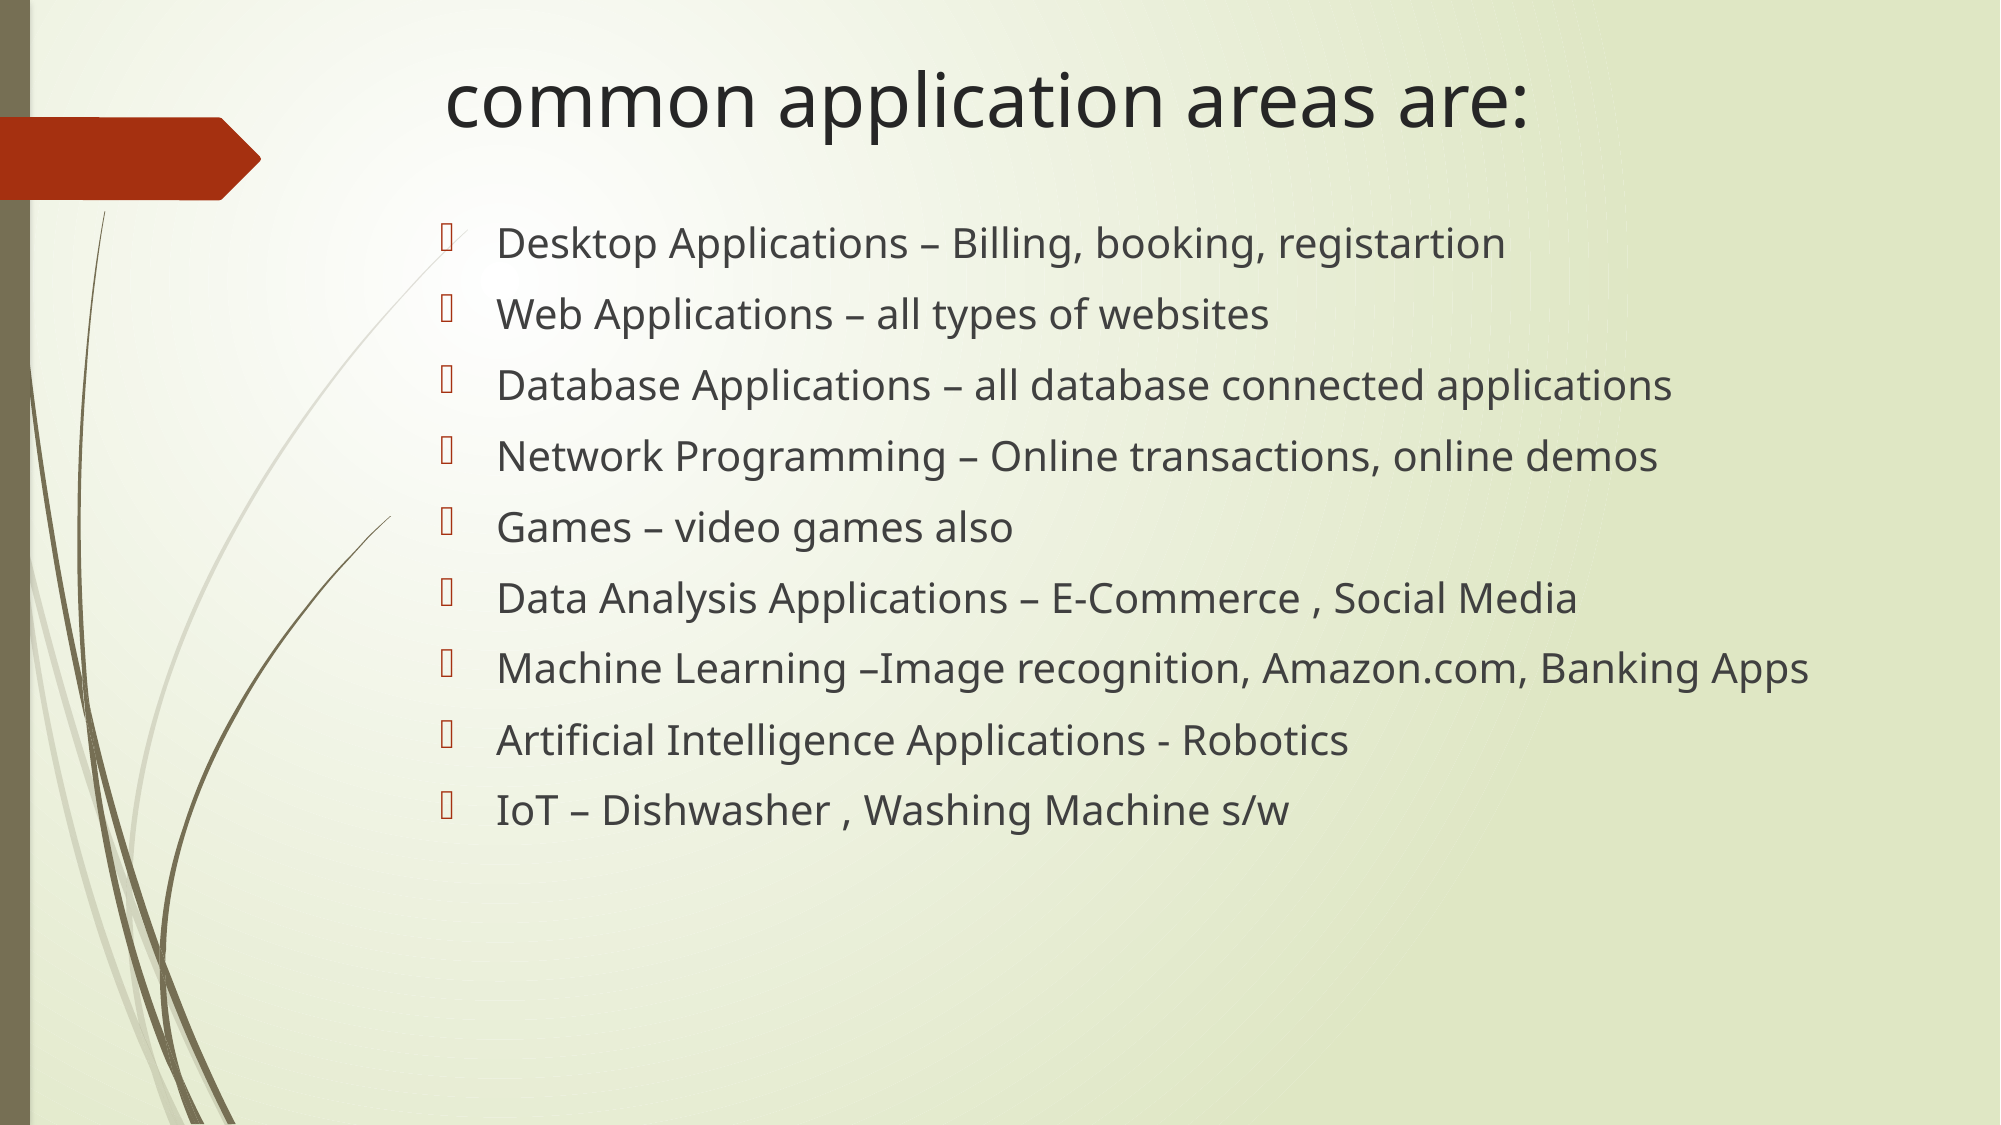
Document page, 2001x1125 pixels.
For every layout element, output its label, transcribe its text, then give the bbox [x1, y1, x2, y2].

list Desktop Applications – Billing, booking, registartion Web Applications – all types of websites Database Applications – all database connected applications Network Programming – Online transactions, online demos Games – video games also Data Analysis Applications – E-Commerce , Social Media Machine Learning –Image recognition, Amazon.com, Banking Apps Artificial Intelligence Applications - Robotics IoT – Dishwasher , Washing Machine s/w [424, 209, 1888, 970]
title common application areas are: [410, 45, 1873, 152]
